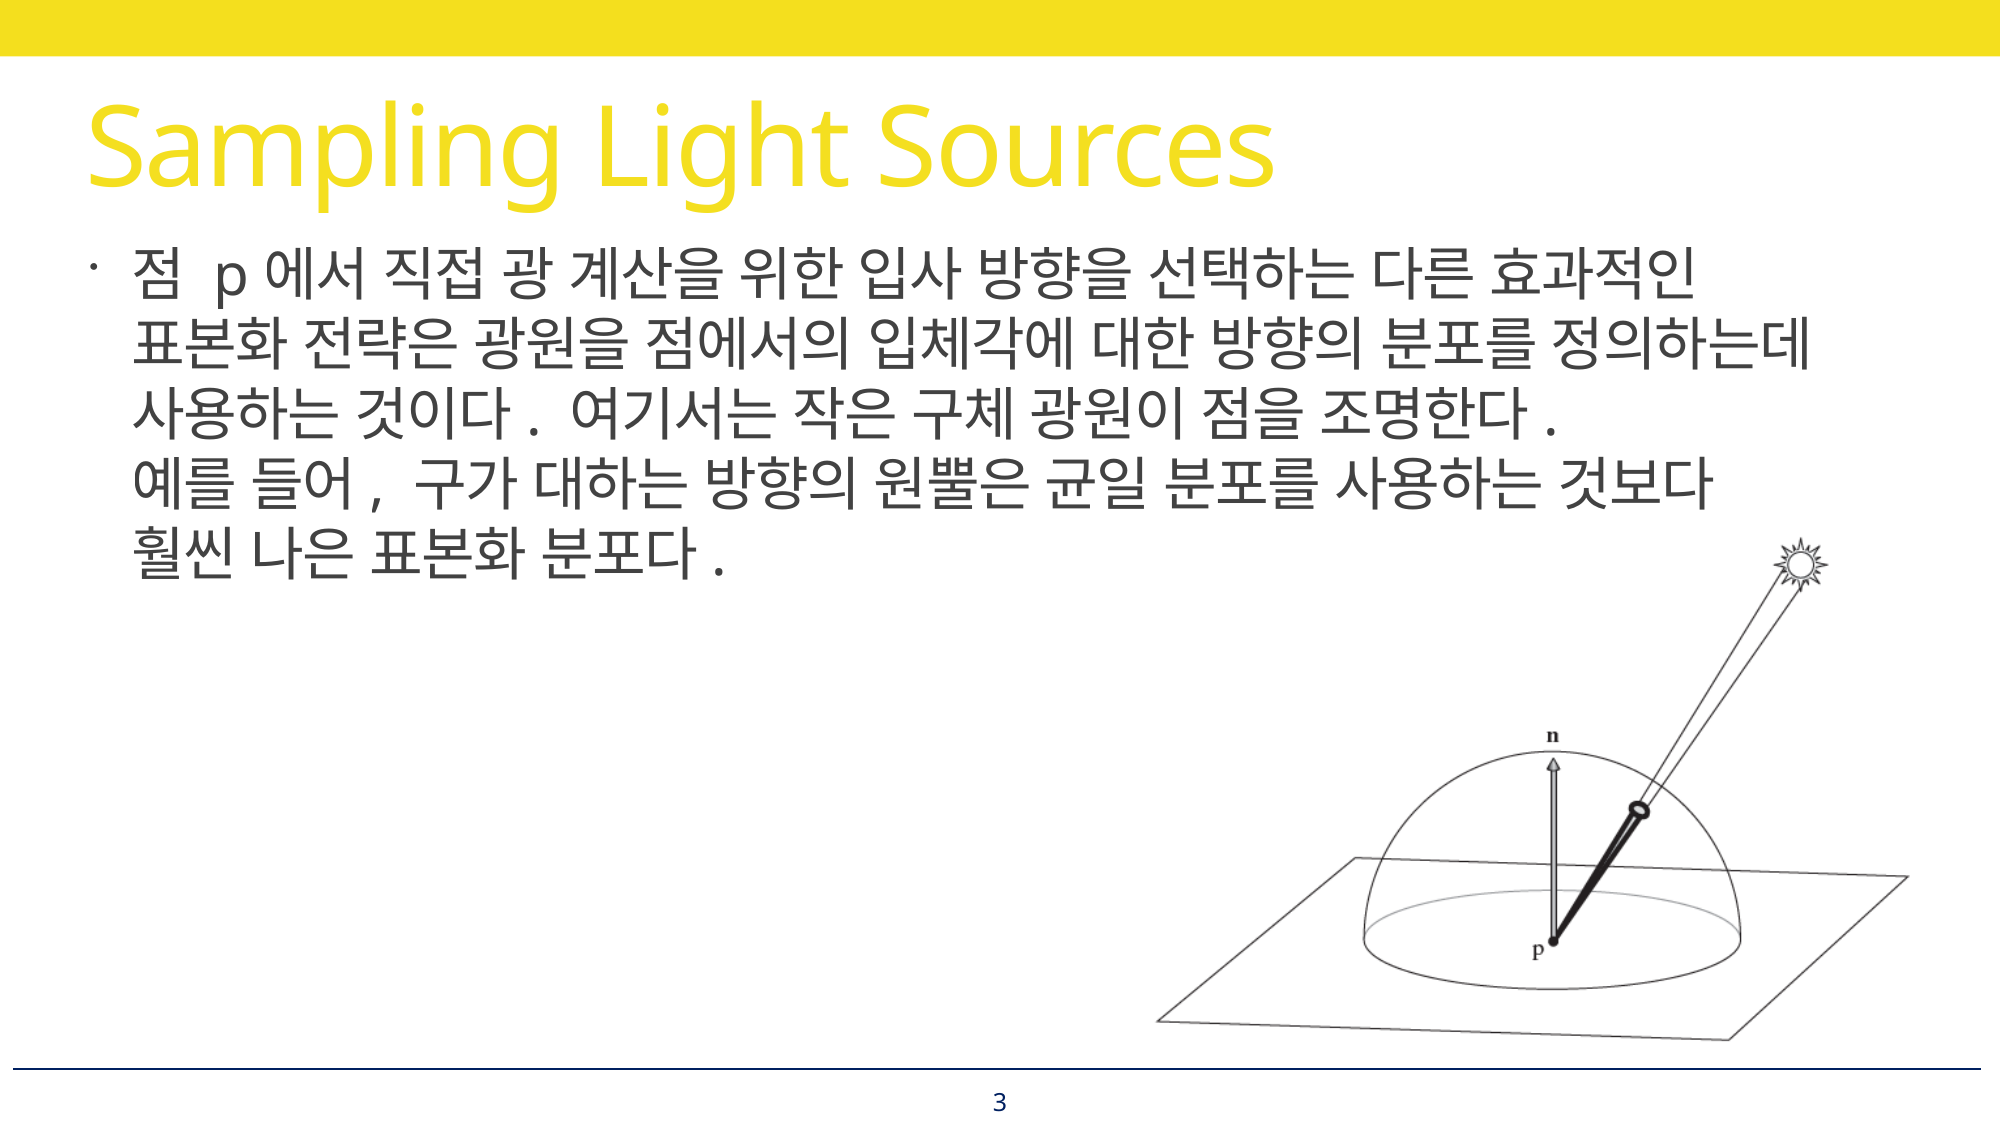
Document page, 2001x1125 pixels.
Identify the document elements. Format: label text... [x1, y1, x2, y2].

picture [1146, 531, 1915, 1049]
title Sampling Light Sources [85, 89, 1915, 212]
list 점 p에서 직접 광 계산을 위한 입사 방향을 선택하는 다른 효과적인 표본화 전략은 광원을 점에서의 입체각에 대한 방향의 분포를 정의하는데 사용하는 것이다. 여기서는 작은 구체 광원이 점을 조명한다. 예를 들어, 구가 대하는 방향의 원뿔은 균일 분포를 사용하는 것보다 훨씬 나은 표본화 분포다. [85, 237, 1915, 1049]
slide_number 3 [916, 1078, 1084, 1125]
